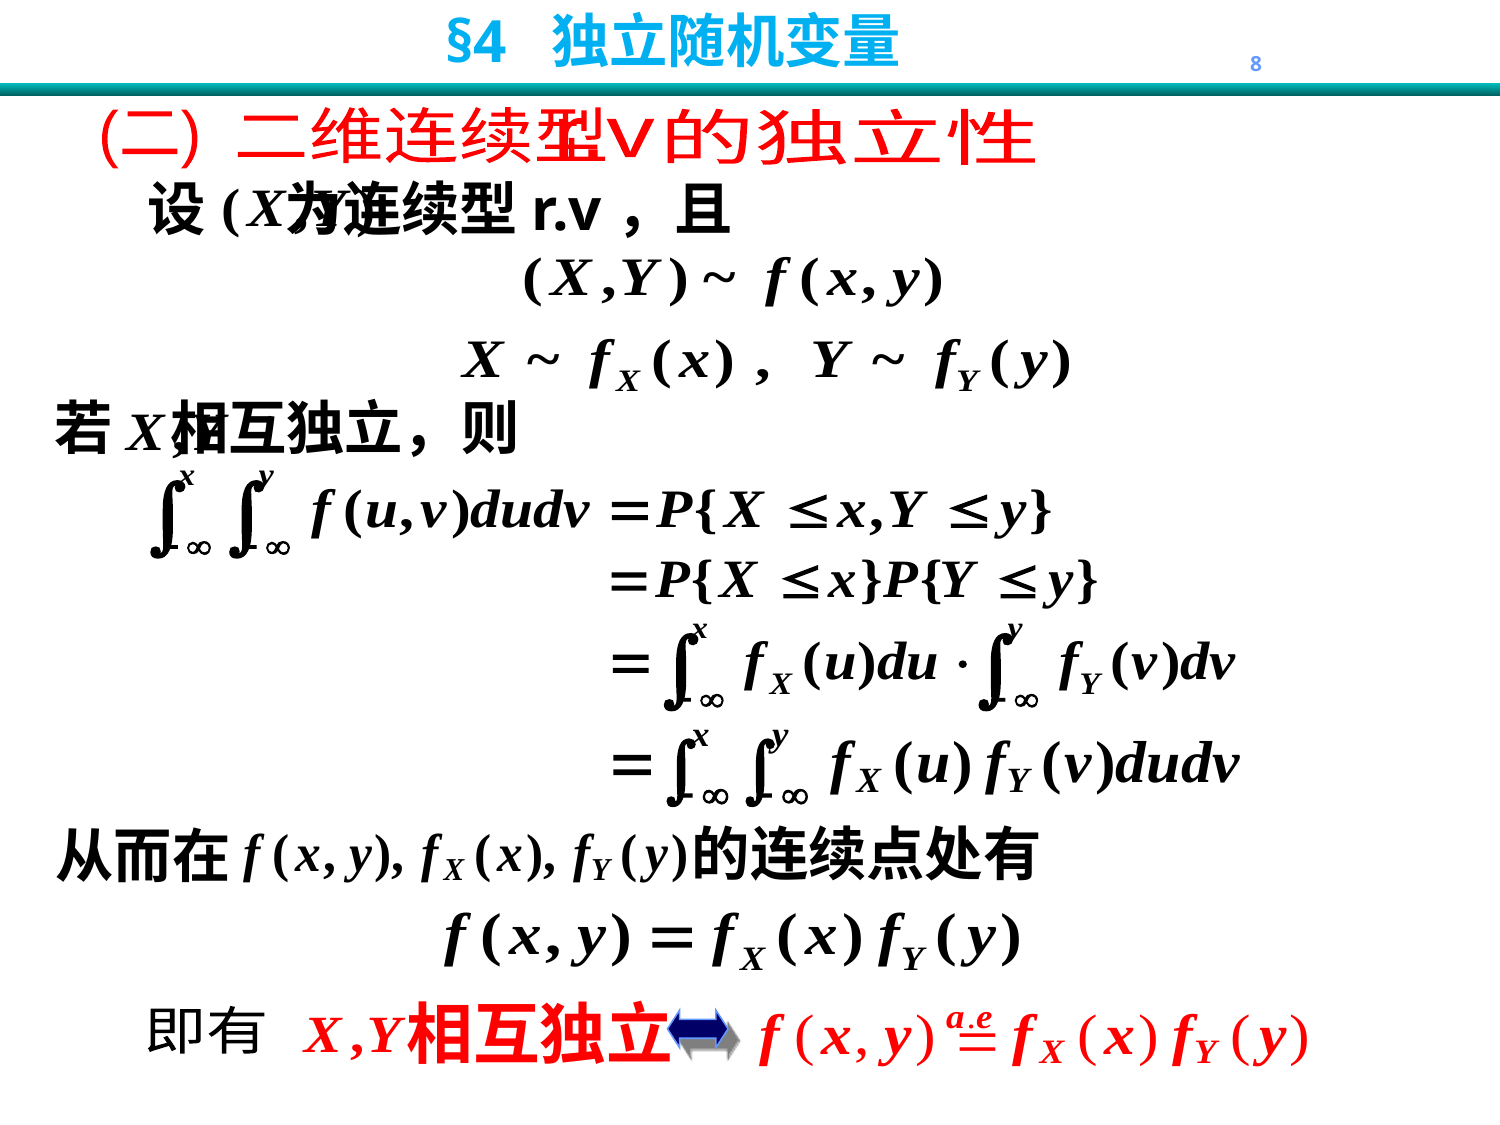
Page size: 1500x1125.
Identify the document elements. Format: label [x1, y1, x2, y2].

text_box [596, 705, 1256, 819]
text_box [132, 449, 1063, 568]
text_box [101, 106, 1036, 169]
text_box [40, 809, 1119, 899]
text_box [39, 383, 678, 474]
text_box [447, 248, 1082, 403]
text_box [597, 547, 1106, 602]
text_box [598, 602, 1247, 703]
text_box [131, 177, 913, 251]
text_box [421, 906, 1036, 983]
text_box [716, 968, 1322, 1084]
text_box [288, 984, 711, 1081]
